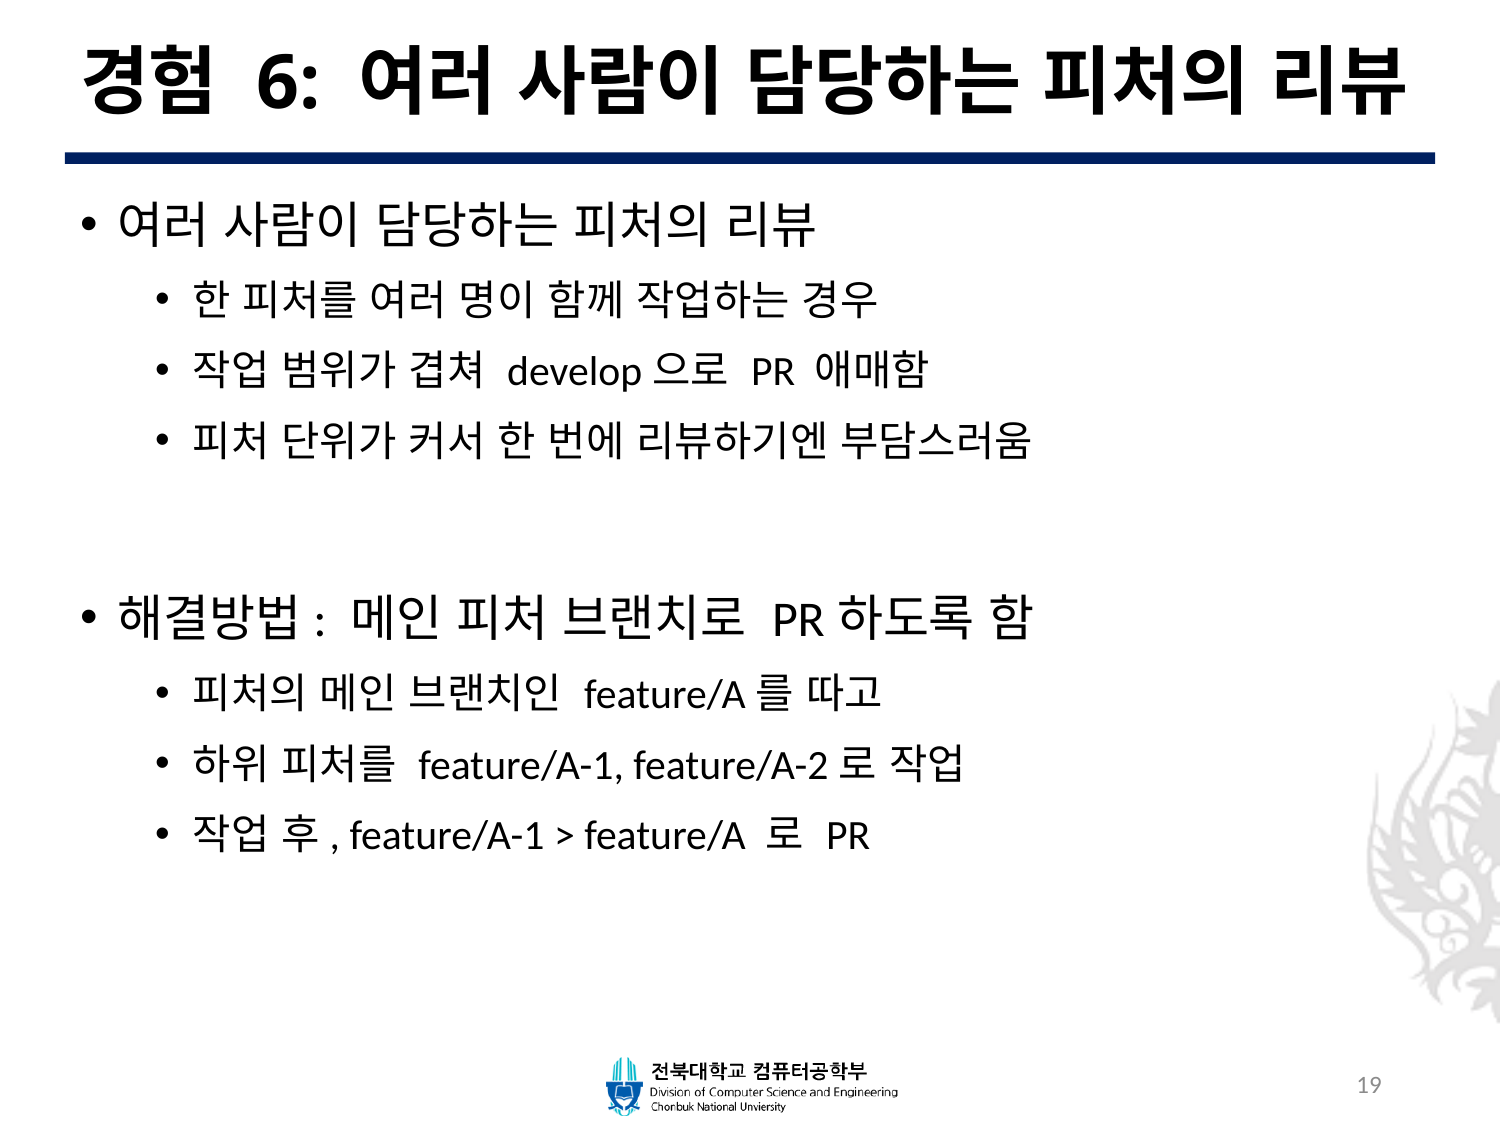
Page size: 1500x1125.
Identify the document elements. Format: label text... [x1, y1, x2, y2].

list 여러 사람이 담당하는 피처의 리뷰 한 피처를 여러 명이 함께 작업하는 경우 작업 범위가 겹쳐 develop으로 PR 애매함 피처 단위가 커서 한 번에 리뷰하기엔 부담스러움 해결방법: 메인 피처 브랜치로 PR하도록 함 피처의 메인 브랜치인 feature/A를 따고 하위 피처를 feature/A-1, feature/A-2로 작업 작업 후, feature/A-1 > feature/A 로 PR [64, 173, 1436, 1039]
title 경험 6: 여러 사람이 담당하는 피처의 리뷰 [64, 26, 1436, 143]
slide_number 19 [1059, 1057, 1397, 1111]
picture [600, 1057, 900, 1116]
